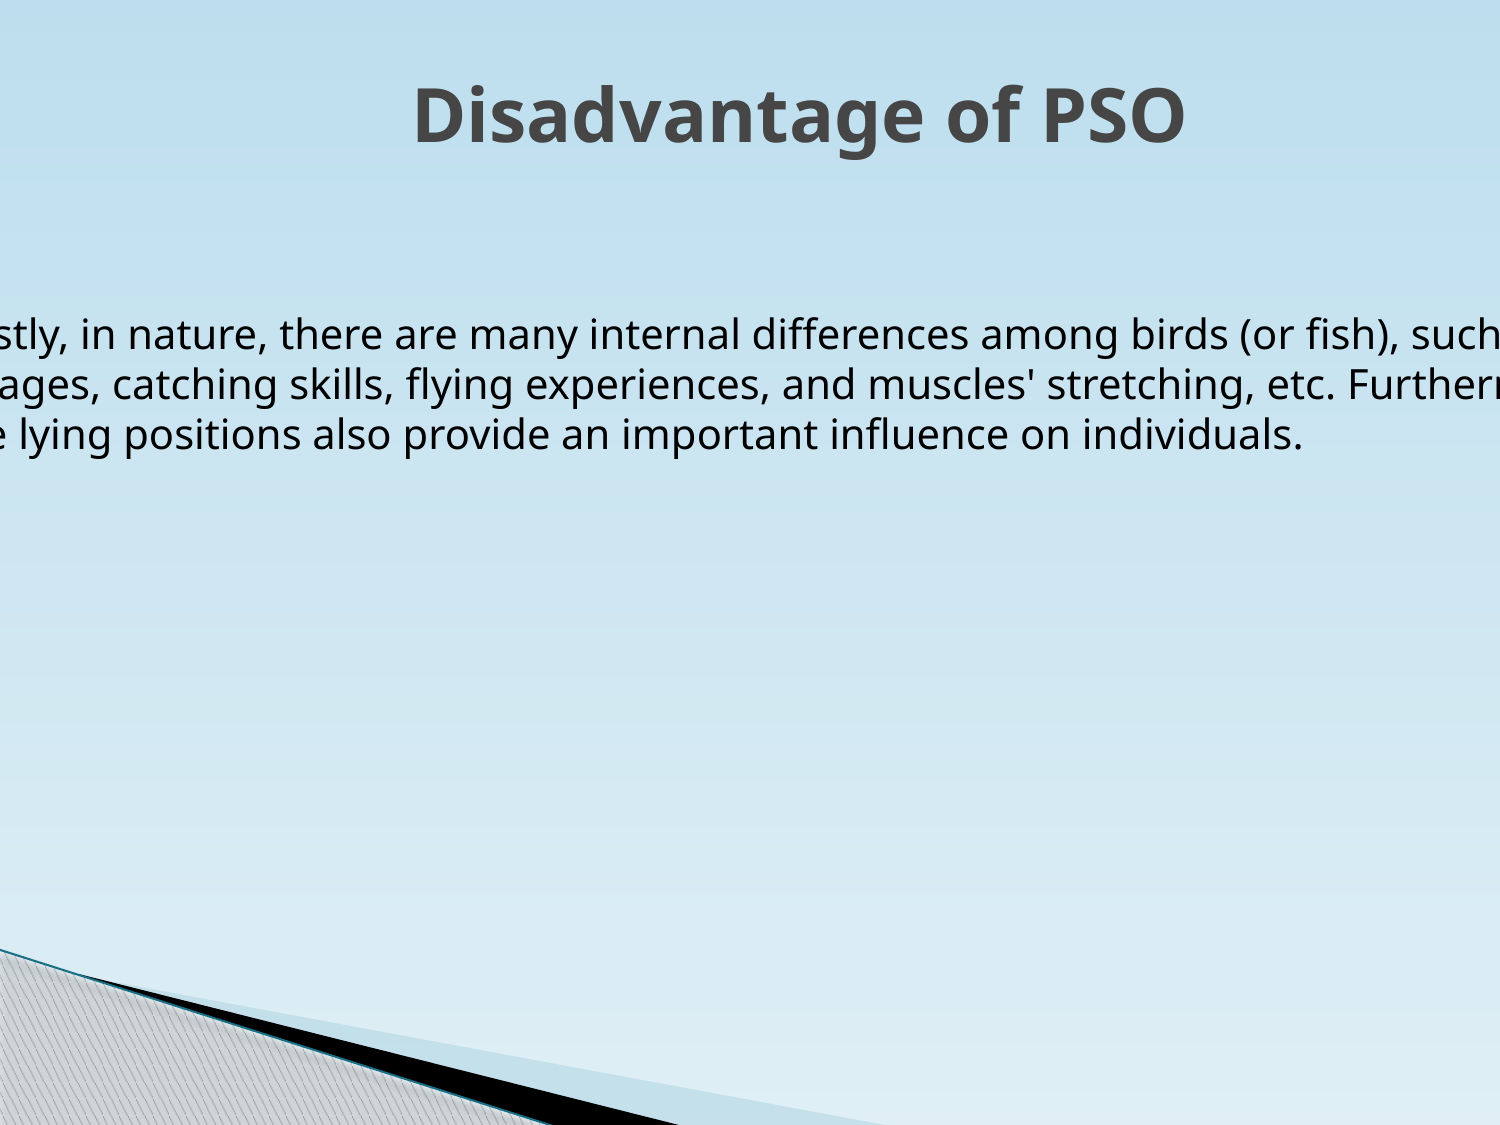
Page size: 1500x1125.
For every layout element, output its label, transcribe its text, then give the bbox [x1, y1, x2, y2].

text_box Firstly, in nature, there are many internal differences among birds (or fish), such as ages, catching skills, flying experiences, and muscles' stretching, etc. Furthermore, the lying positions also provide an important influence on individuals. [0, 299, 1500, 465]
text_box Disadvantage of PSO [162, 50, 1438, 175]
